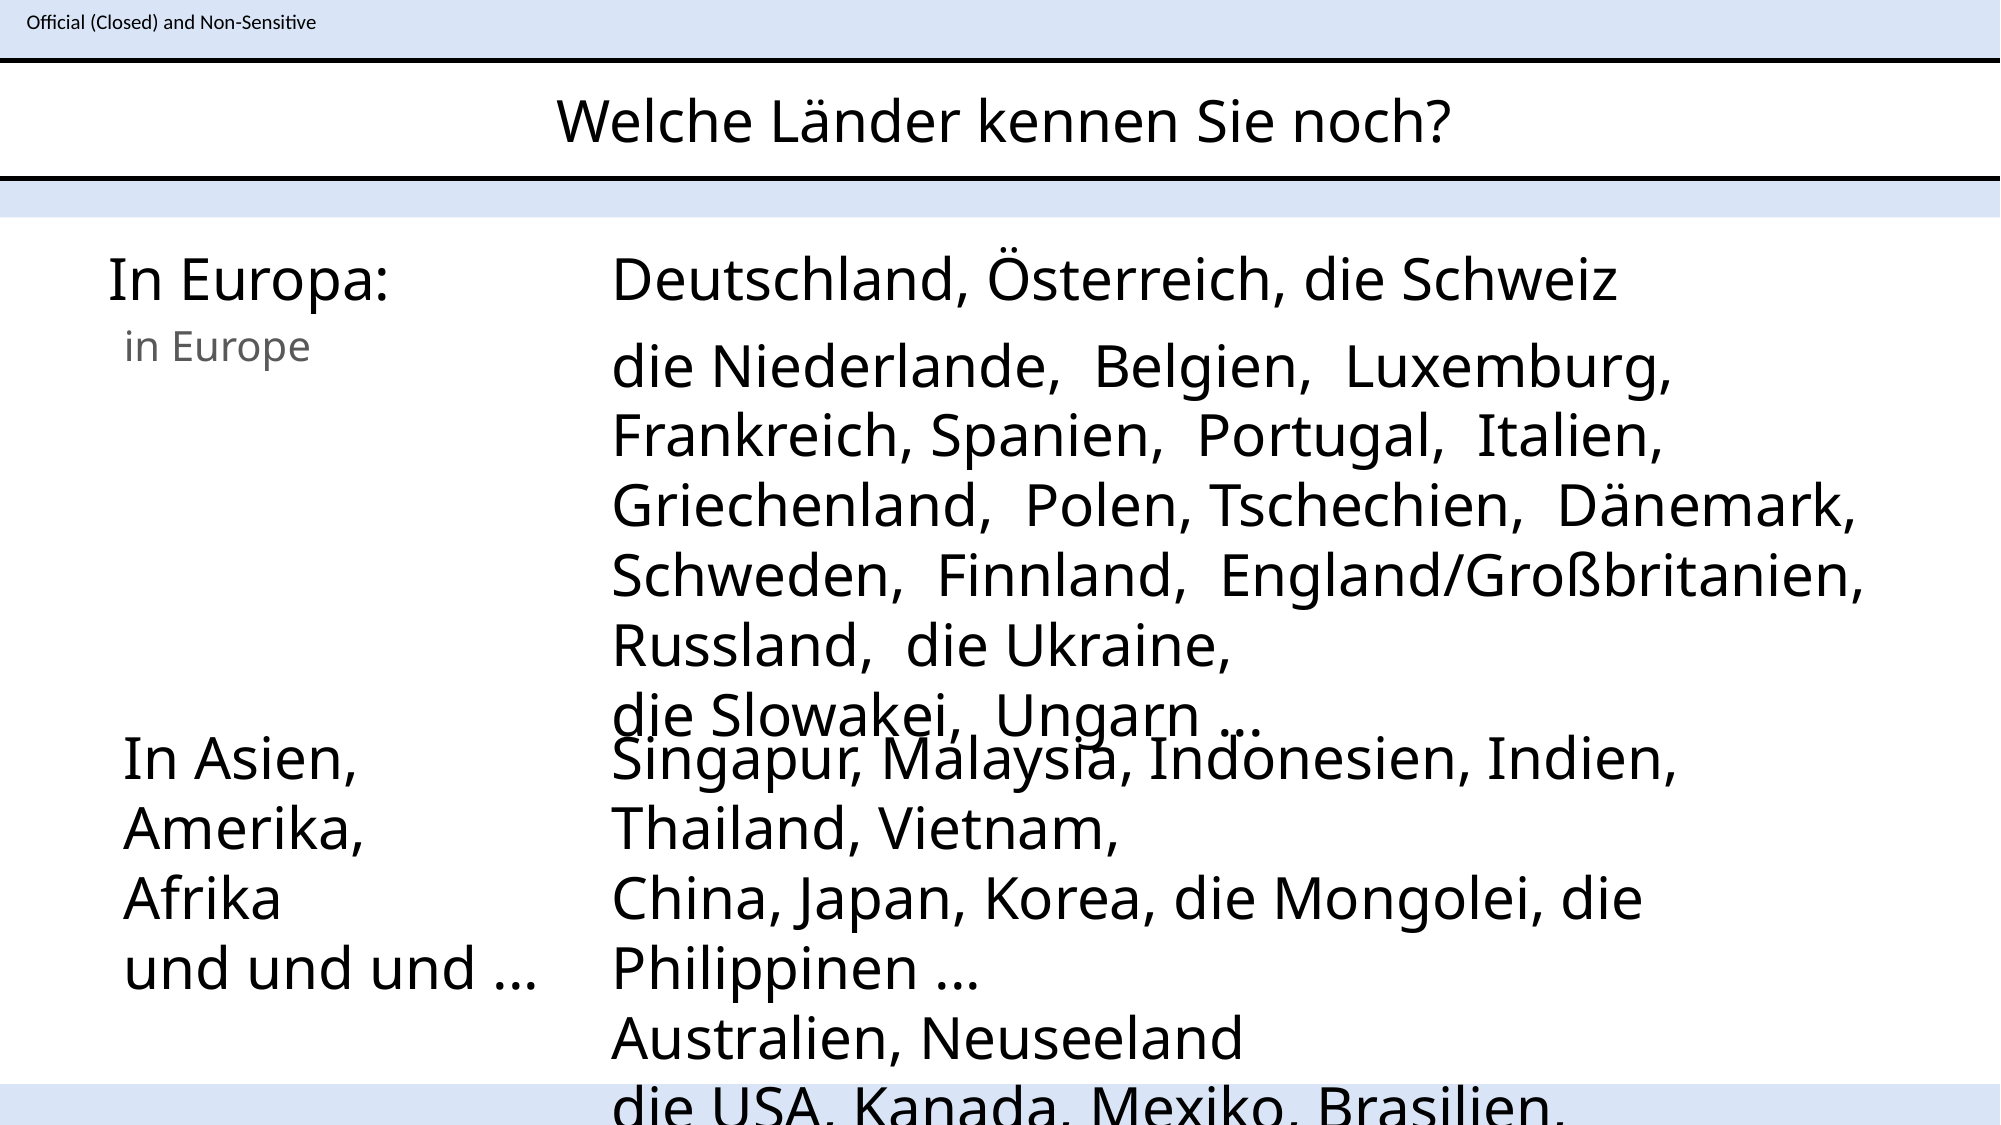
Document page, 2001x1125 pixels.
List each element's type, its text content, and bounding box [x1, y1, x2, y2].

text_box In Europa: [93, 234, 460, 320]
text_box Singapur, Malaysia, Indonesien, Indien, Thailand, Vietnam, China, Japan, Korea, die Mongolei, die Philippinen ... Australien, Neuseeland die USA, Kanada, Mexiko, Brasilien, Kolumbien ... Südafrika, Marokko, Ägypten ... [597, 713, 1942, 1125]
text_box In Asien, Amerika, Afrika und und und ... [108, 713, 590, 1009]
text_box Kursbuch [0, 216, 2000, 1085]
text_box die Niederlande, Belgien, Luxemburg, Frankreich, Spanien, Portugal, Italien, Griechenland, Polen, Tschechien, Dänemark, Schweden, Finnland, England/Großbritanien, Russland, die Ukraine, die Slowakei, Ungarn ... [597, 321, 1942, 713]
text_box Deutschland, Österreich, die Schweiz [597, 234, 1680, 320]
text_box in Europe [108, 320, 408, 378]
text_box Welche Länder kennen Sie noch? [0, 59, 2000, 180]
